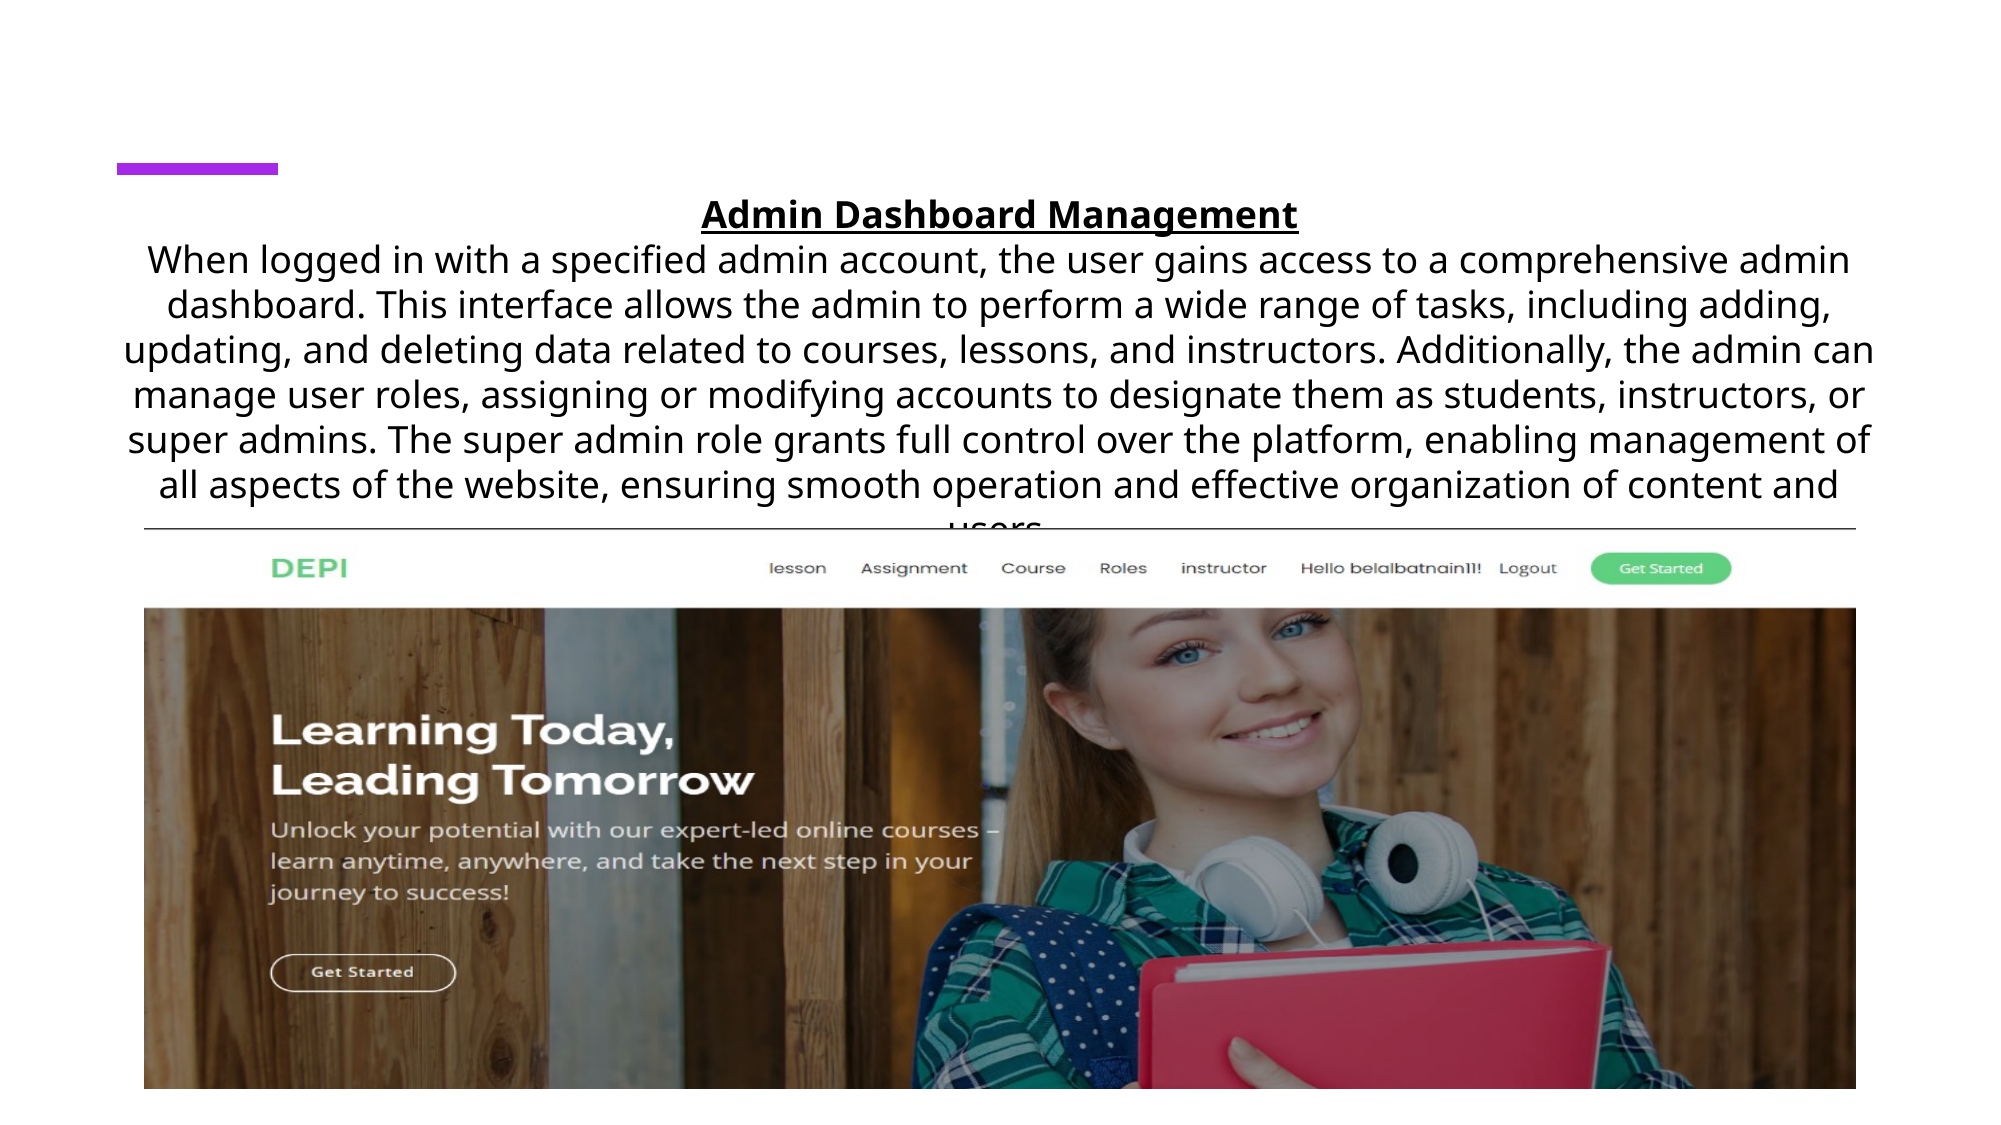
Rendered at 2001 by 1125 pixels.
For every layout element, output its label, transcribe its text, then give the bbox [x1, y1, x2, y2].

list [144, 528, 1856, 1089]
title Admin Dashboard Management When logged in with a specified admin account, the user gains access to a comprehensive admin dashboard. This interface allows the admin to perform a wide range of tasks, including adding, updating, and deleting data related to courses, lessons, and instructors. Additionally, the admin can manage user roles, assigning or modifying accounts to designate them as students, instructors, or super admins. The super admin role grants full control over the platform, enabling management of all aspects of the website, ensuring smooth operation and effective organization of content and users. [106, 183, 1894, 364]
